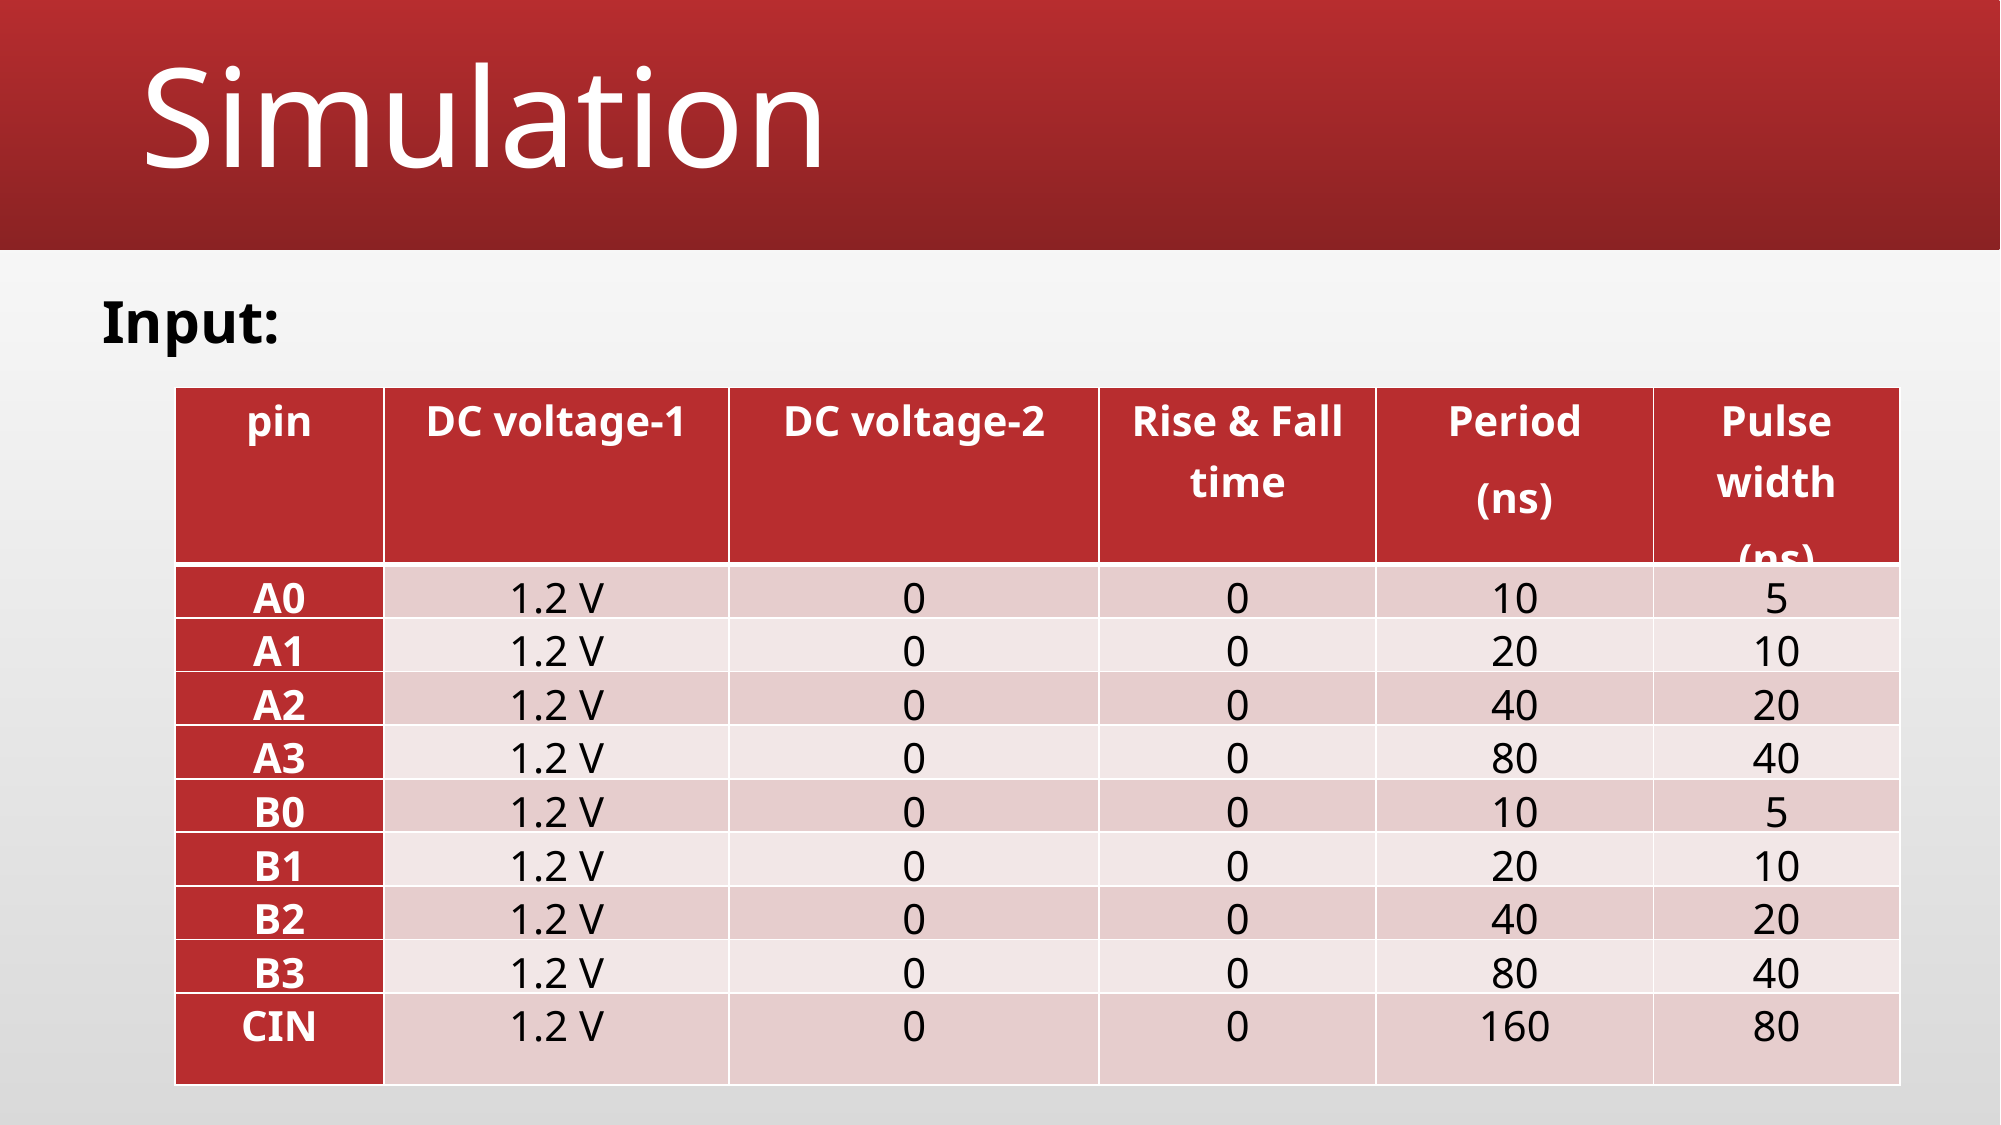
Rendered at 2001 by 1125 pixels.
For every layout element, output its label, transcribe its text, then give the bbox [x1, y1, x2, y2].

table_cell 10 [1377, 780, 1653, 831]
table_header DC voltage-1 [385, 388, 728, 562]
table_cell 1.2 v [385, 780, 728, 831]
table_cell Cin [176, 994, 383, 1084]
table_cell 20 [1654, 672, 1899, 724]
table_cell 0 [1100, 833, 1375, 885]
table_cell 40 [1377, 887, 1653, 939]
table_cell 1.2 v [385, 726, 728, 778]
table_cell 0 [730, 833, 1098, 885]
table_header DC voltage-2 [730, 388, 1098, 562]
table_cell 80 [1654, 994, 1899, 1084]
table_cell 0 [730, 726, 1098, 778]
table_cell A2 [176, 672, 383, 724]
table_cell 5 [1654, 567, 1899, 617]
table_header Rise & Fall time [1100, 388, 1375, 562]
table_cell 20 [1377, 833, 1653, 885]
table_cell 5 [1654, 780, 1899, 831]
table_cell B1 [176, 833, 383, 885]
table_cell 40 [1654, 726, 1899, 778]
table_cell 0 [730, 567, 1098, 617]
table_cell 0 [730, 780, 1098, 831]
table_cell B2 [176, 887, 383, 939]
table_cell 1.2 v [385, 619, 728, 671]
table_cell 0 [1100, 726, 1375, 778]
table_cell 0 [730, 994, 1098, 1084]
table_cell 0 [730, 619, 1098, 671]
table_cell 10 [1654, 833, 1899, 885]
table_cell A0 [176, 567, 383, 617]
title Simulation [125, 21, 1875, 225]
table_cell A3 [176, 726, 383, 778]
table_cell B3 [176, 940, 383, 992]
table_header Period (ns) [1377, 388, 1653, 562]
table_cell 0 [730, 940, 1098, 992]
table_header Pulse width (ns) [1654, 388, 1899, 562]
table_cell 0 [1100, 887, 1375, 939]
table_cell 80 [1377, 726, 1653, 778]
table_cell 0 [1100, 672, 1375, 724]
table_cell 160 [1377, 994, 1653, 1084]
table_cell 1.2 v [385, 672, 728, 724]
table_cell 1.2 v [385, 994, 728, 1084]
table_cell 40 [1377, 672, 1653, 724]
table_cell 80 [1377, 940, 1653, 992]
table_cell 0 [1100, 780, 1375, 831]
table_cell 1.2 v [385, 940, 728, 992]
table_cell 0 [1100, 940, 1375, 992]
table_cell 20 [1654, 887, 1899, 939]
table_cell 0 [730, 887, 1098, 939]
table_cell 40 [1654, 940, 1899, 992]
table_cell B0 [176, 780, 383, 831]
table_header pin [176, 388, 383, 562]
table_cell 0 [1100, 567, 1375, 617]
table_cell 10 [1654, 619, 1899, 671]
text_box Input: [87, 278, 713, 364]
table_cell 20 [1377, 619, 1653, 671]
table_cell 0 [1100, 619, 1375, 671]
table_cell 10 [1377, 567, 1653, 617]
table_cell 1.2 v [385, 833, 728, 885]
table_cell 1.2 v [385, 887, 728, 939]
table_cell A1 [176, 619, 383, 671]
table_cell 0 [730, 672, 1098, 724]
table_cell 1.2 v [385, 567, 728, 617]
table_cell 0 [1100, 994, 1375, 1084]
